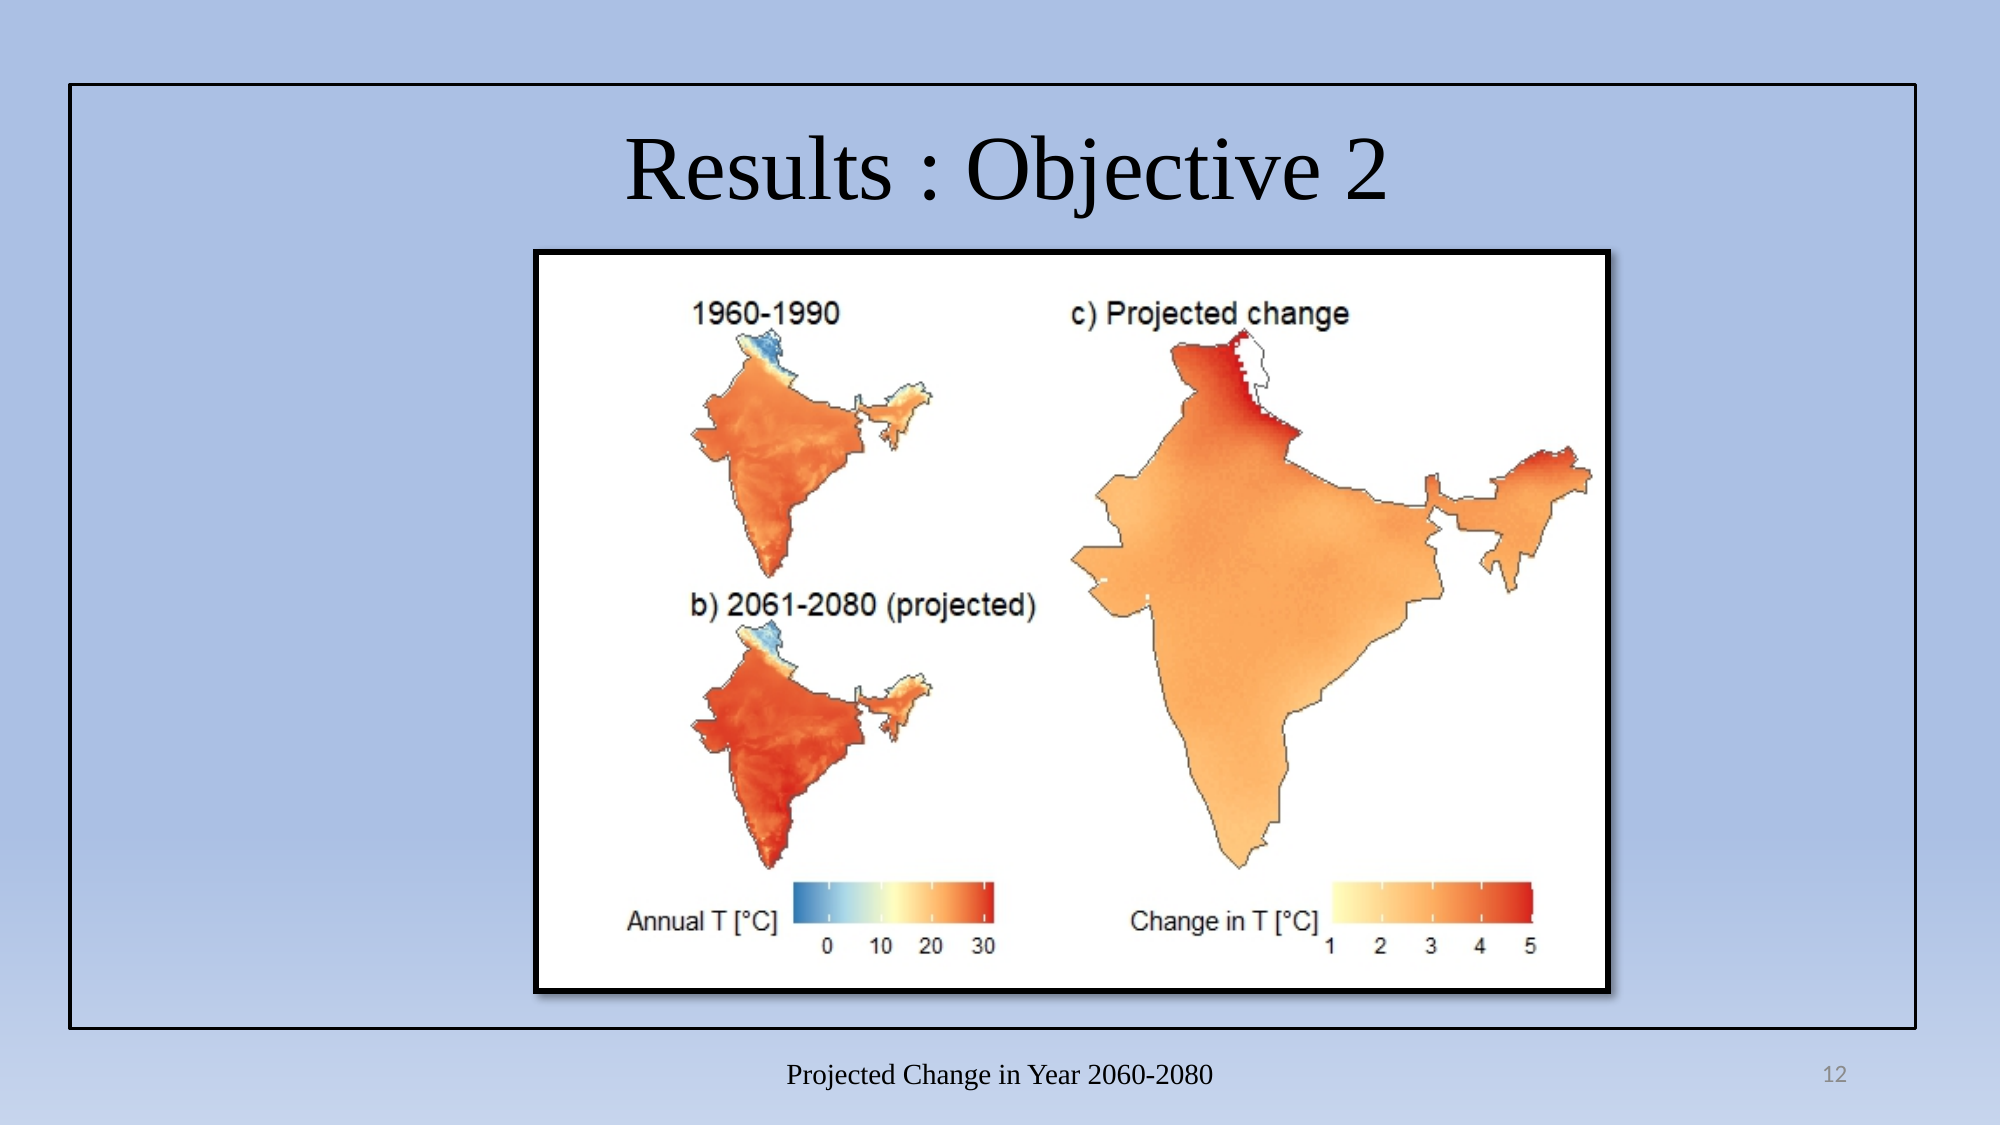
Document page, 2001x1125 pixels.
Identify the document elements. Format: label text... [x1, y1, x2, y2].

picture [539, 255, 1605, 988]
slide_number 12 [1412, 1042, 1863, 1103]
footer Projected Change in Year 2060-2080 [662, 1042, 1338, 1103]
text_box [70, 84, 1916, 1029]
